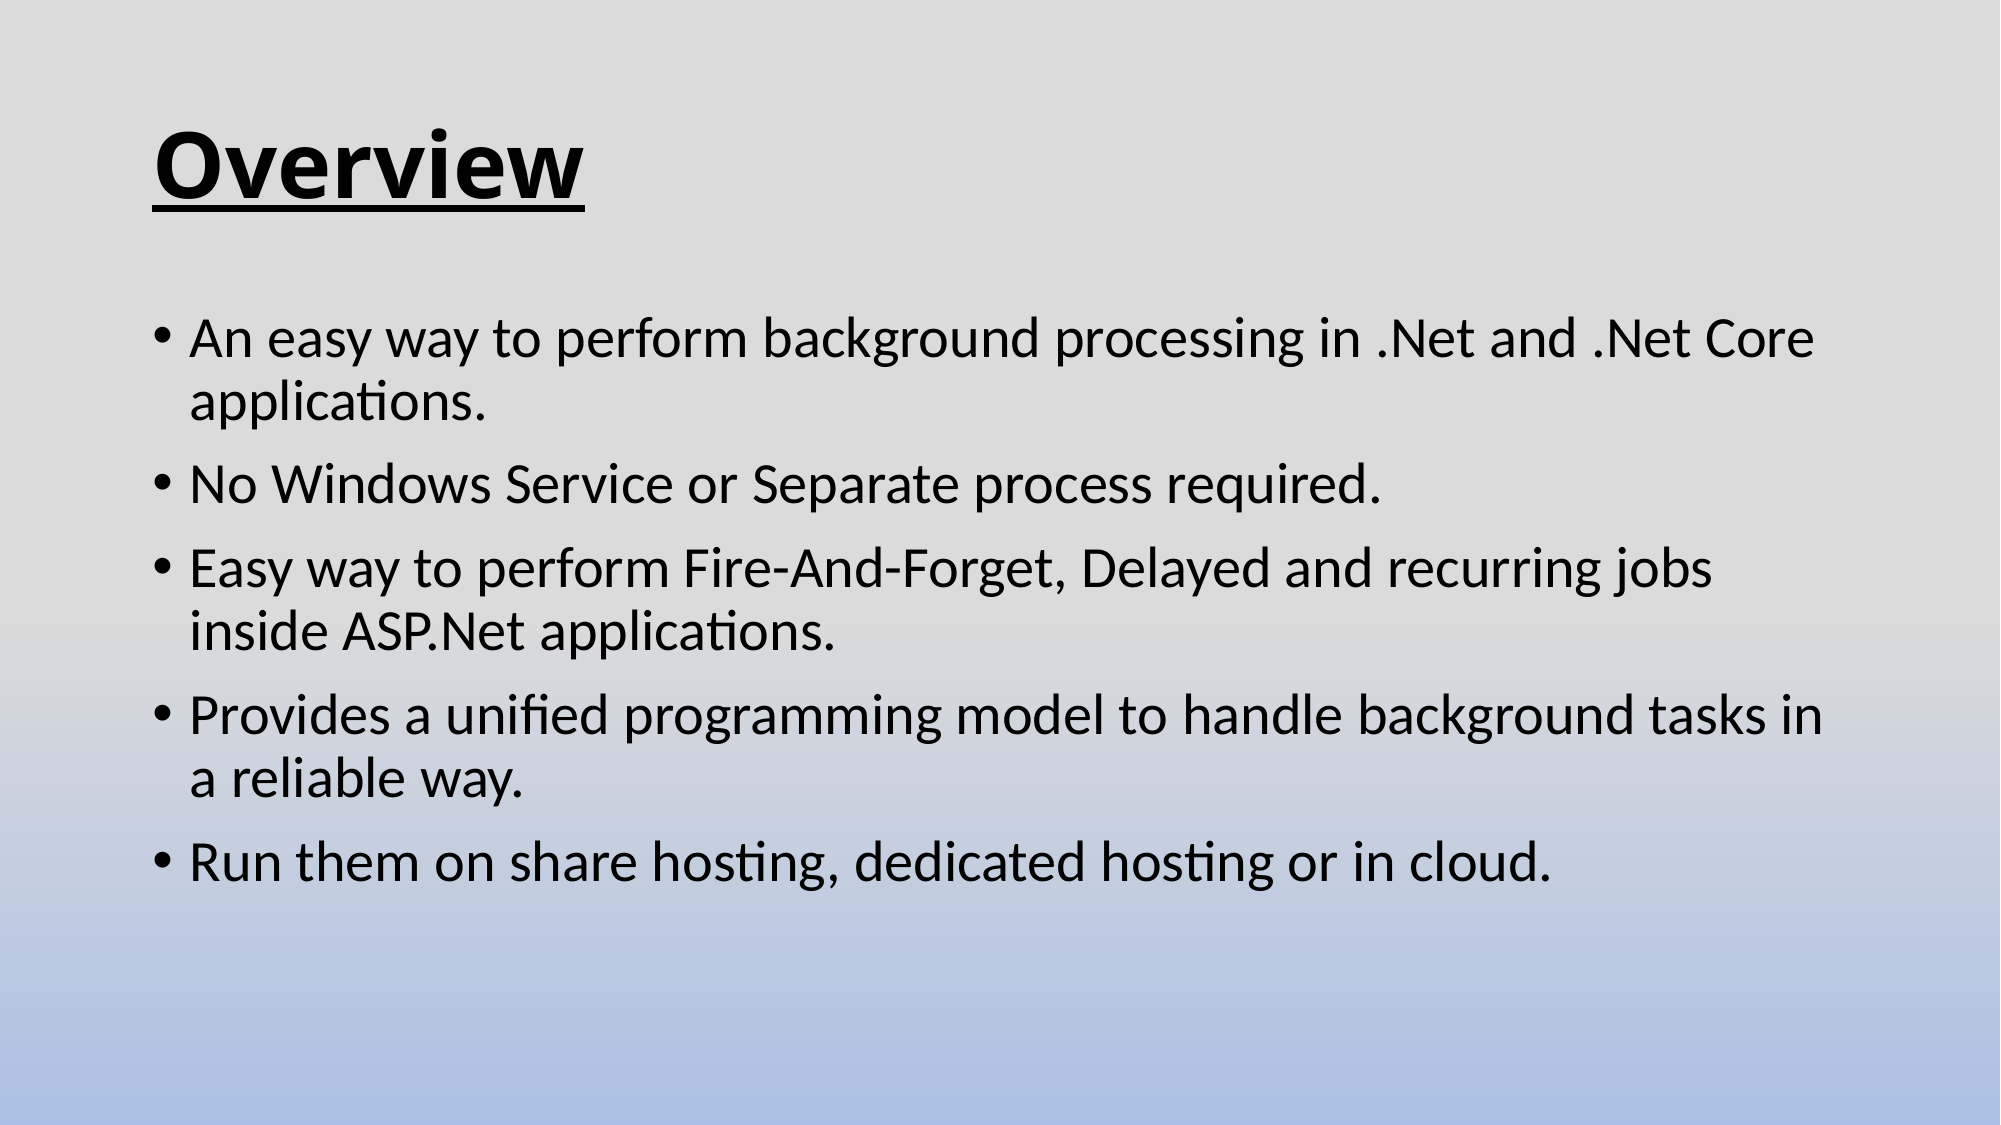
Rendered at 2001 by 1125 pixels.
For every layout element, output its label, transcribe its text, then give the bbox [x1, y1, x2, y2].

title Overview [137, 59, 1863, 278]
list An easy way to perform background processing in .Net and .Net Core applications. No Windows Service or Separate process required. Easy way to perform Fire-And-Forget, Delayed and recurring jobs inside ASP.Net applications. Provides a unified programming model to handle background tasks in a reliable way. Run them on share hosting, dedicated hosting or in cloud. [137, 299, 1863, 1014]
